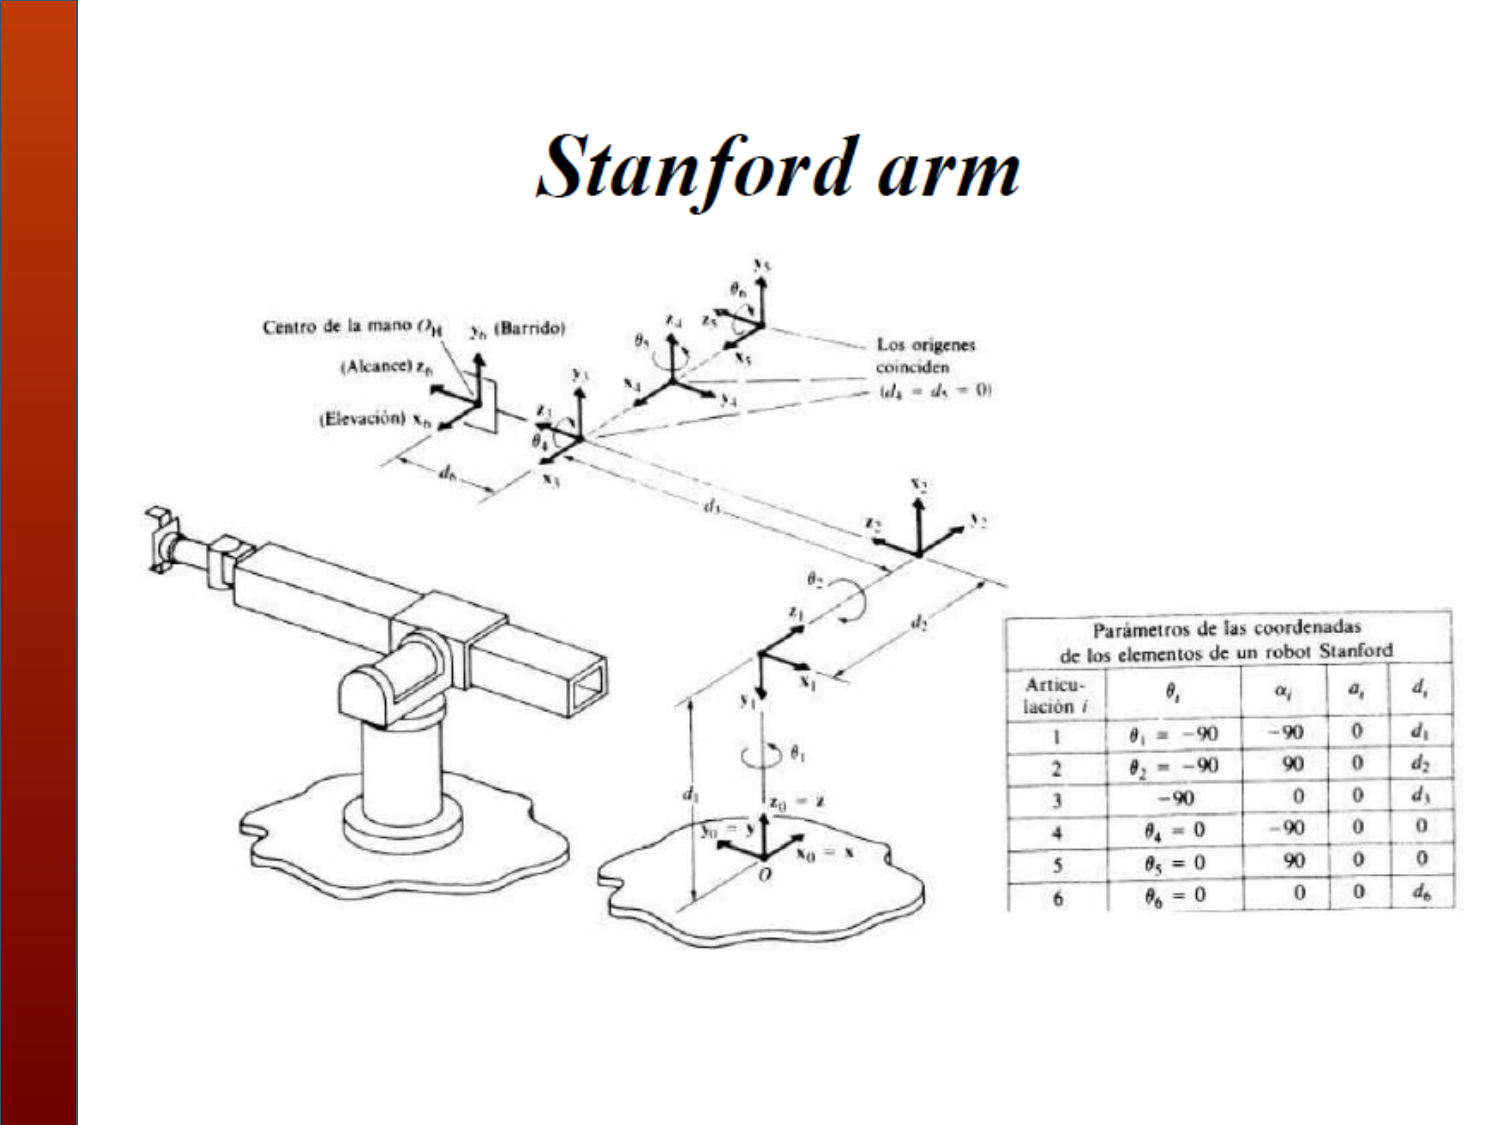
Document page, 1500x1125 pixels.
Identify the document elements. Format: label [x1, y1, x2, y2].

picture [96, 94, 1472, 958]
text_box [0, 0, 77, 1125]
